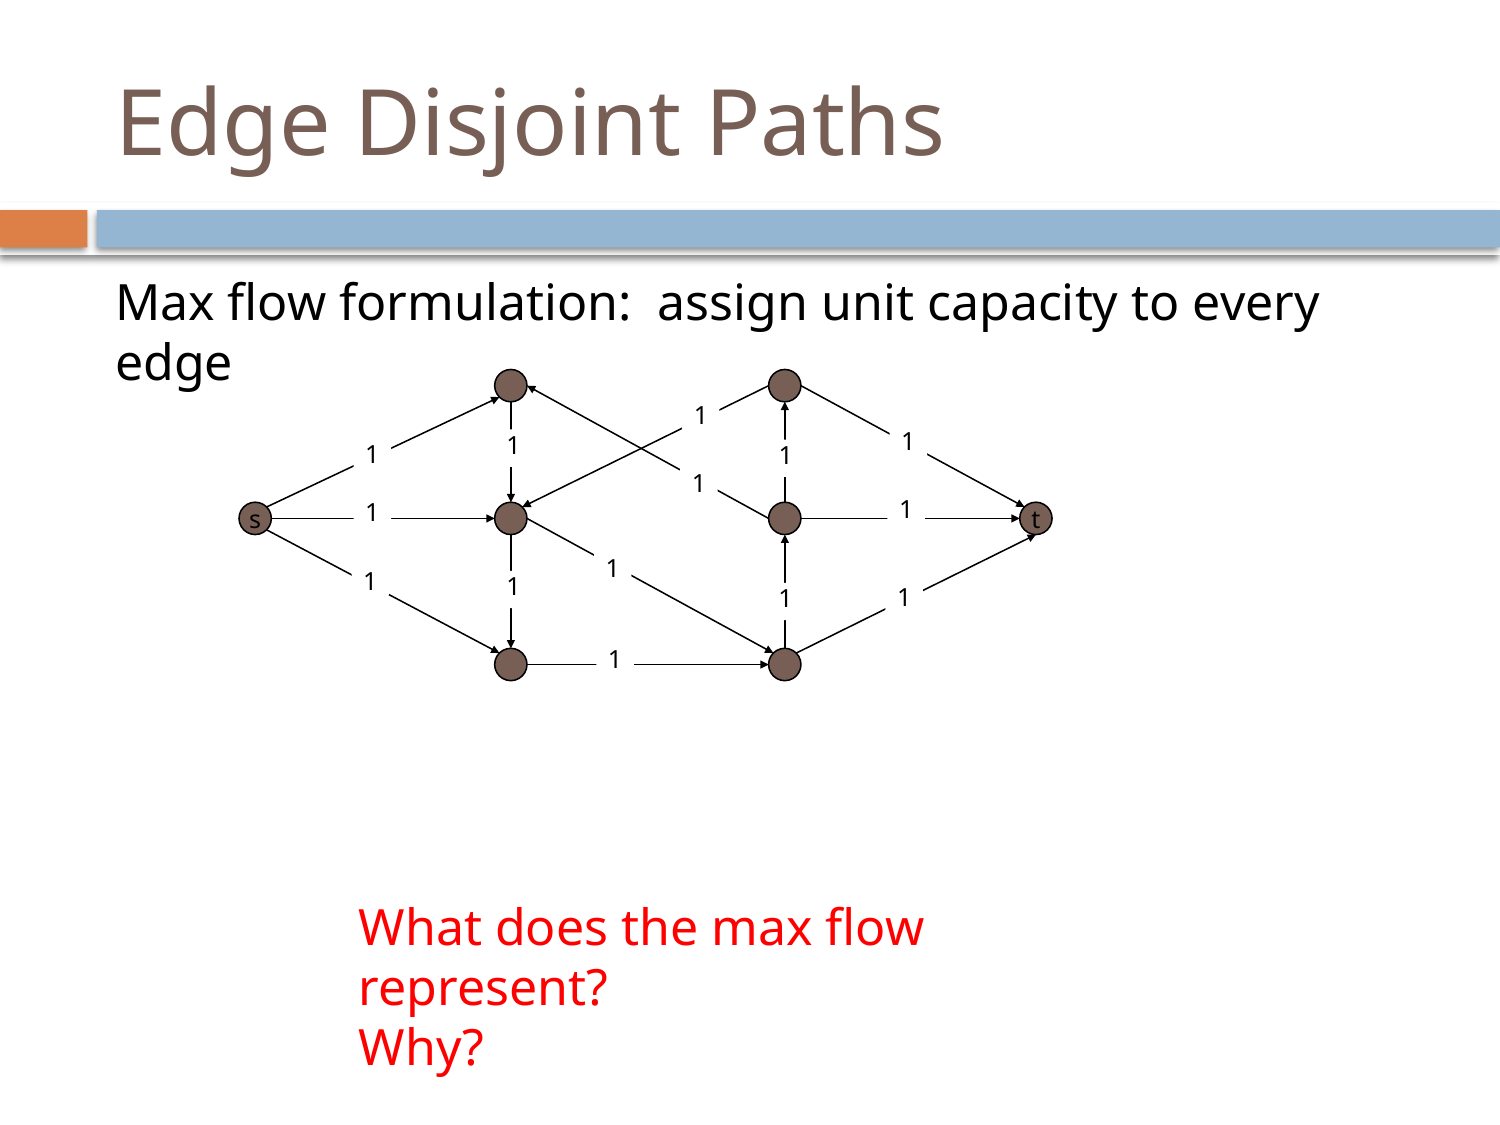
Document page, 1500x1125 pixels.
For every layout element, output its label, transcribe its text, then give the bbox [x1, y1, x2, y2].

list Max flow formulation: assign unit capacity to every edge [100, 262, 1438, 440]
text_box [238, 369, 1053, 681]
title Edge Disjoint Paths [100, 37, 1438, 200]
text_box What does the max flow represent? Why? [344, 887, 1102, 1083]
